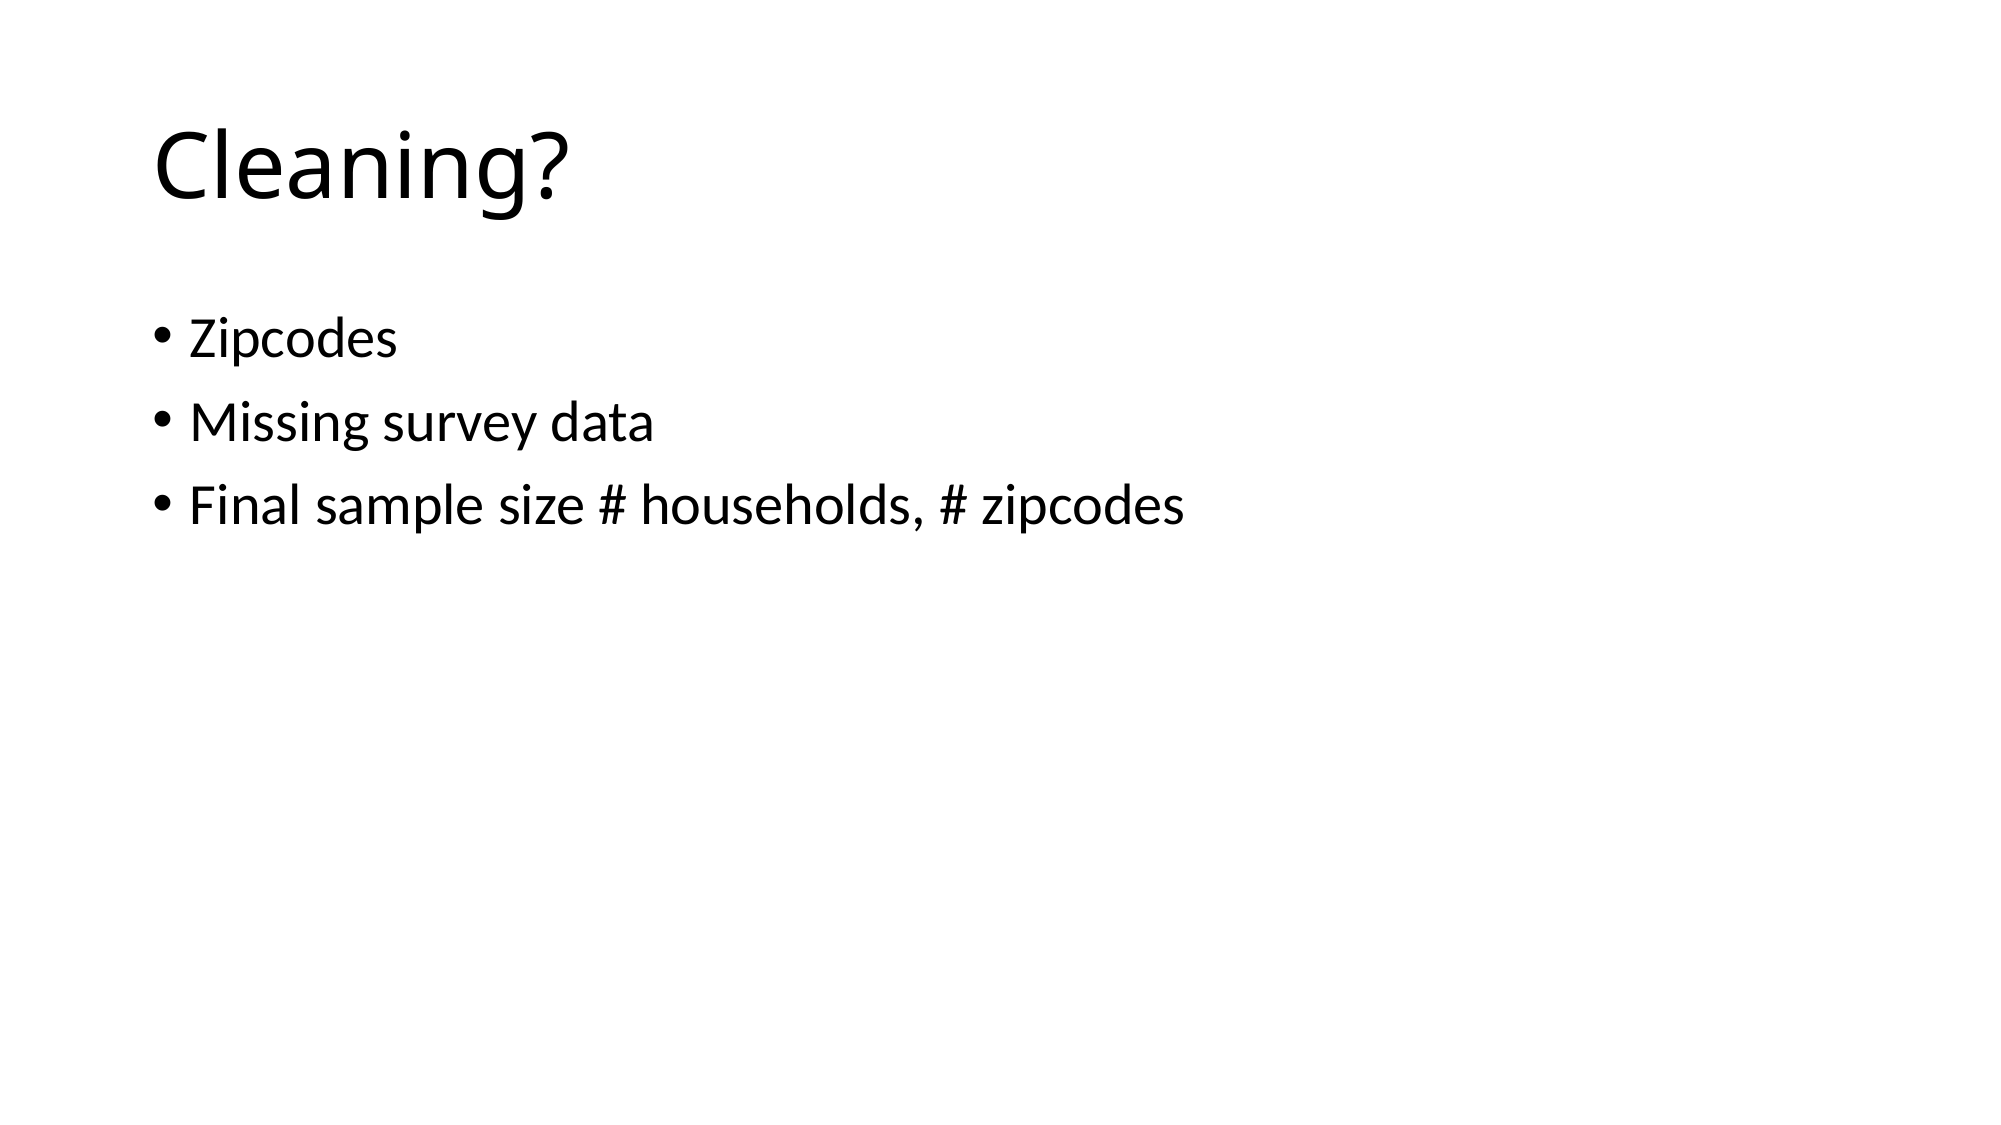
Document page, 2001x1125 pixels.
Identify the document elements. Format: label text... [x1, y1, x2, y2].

title Cleaning? [137, 59, 1863, 278]
list Zipcodes Missing survey data Final sample size # households, # zipcodes [137, 299, 1863, 1014]
